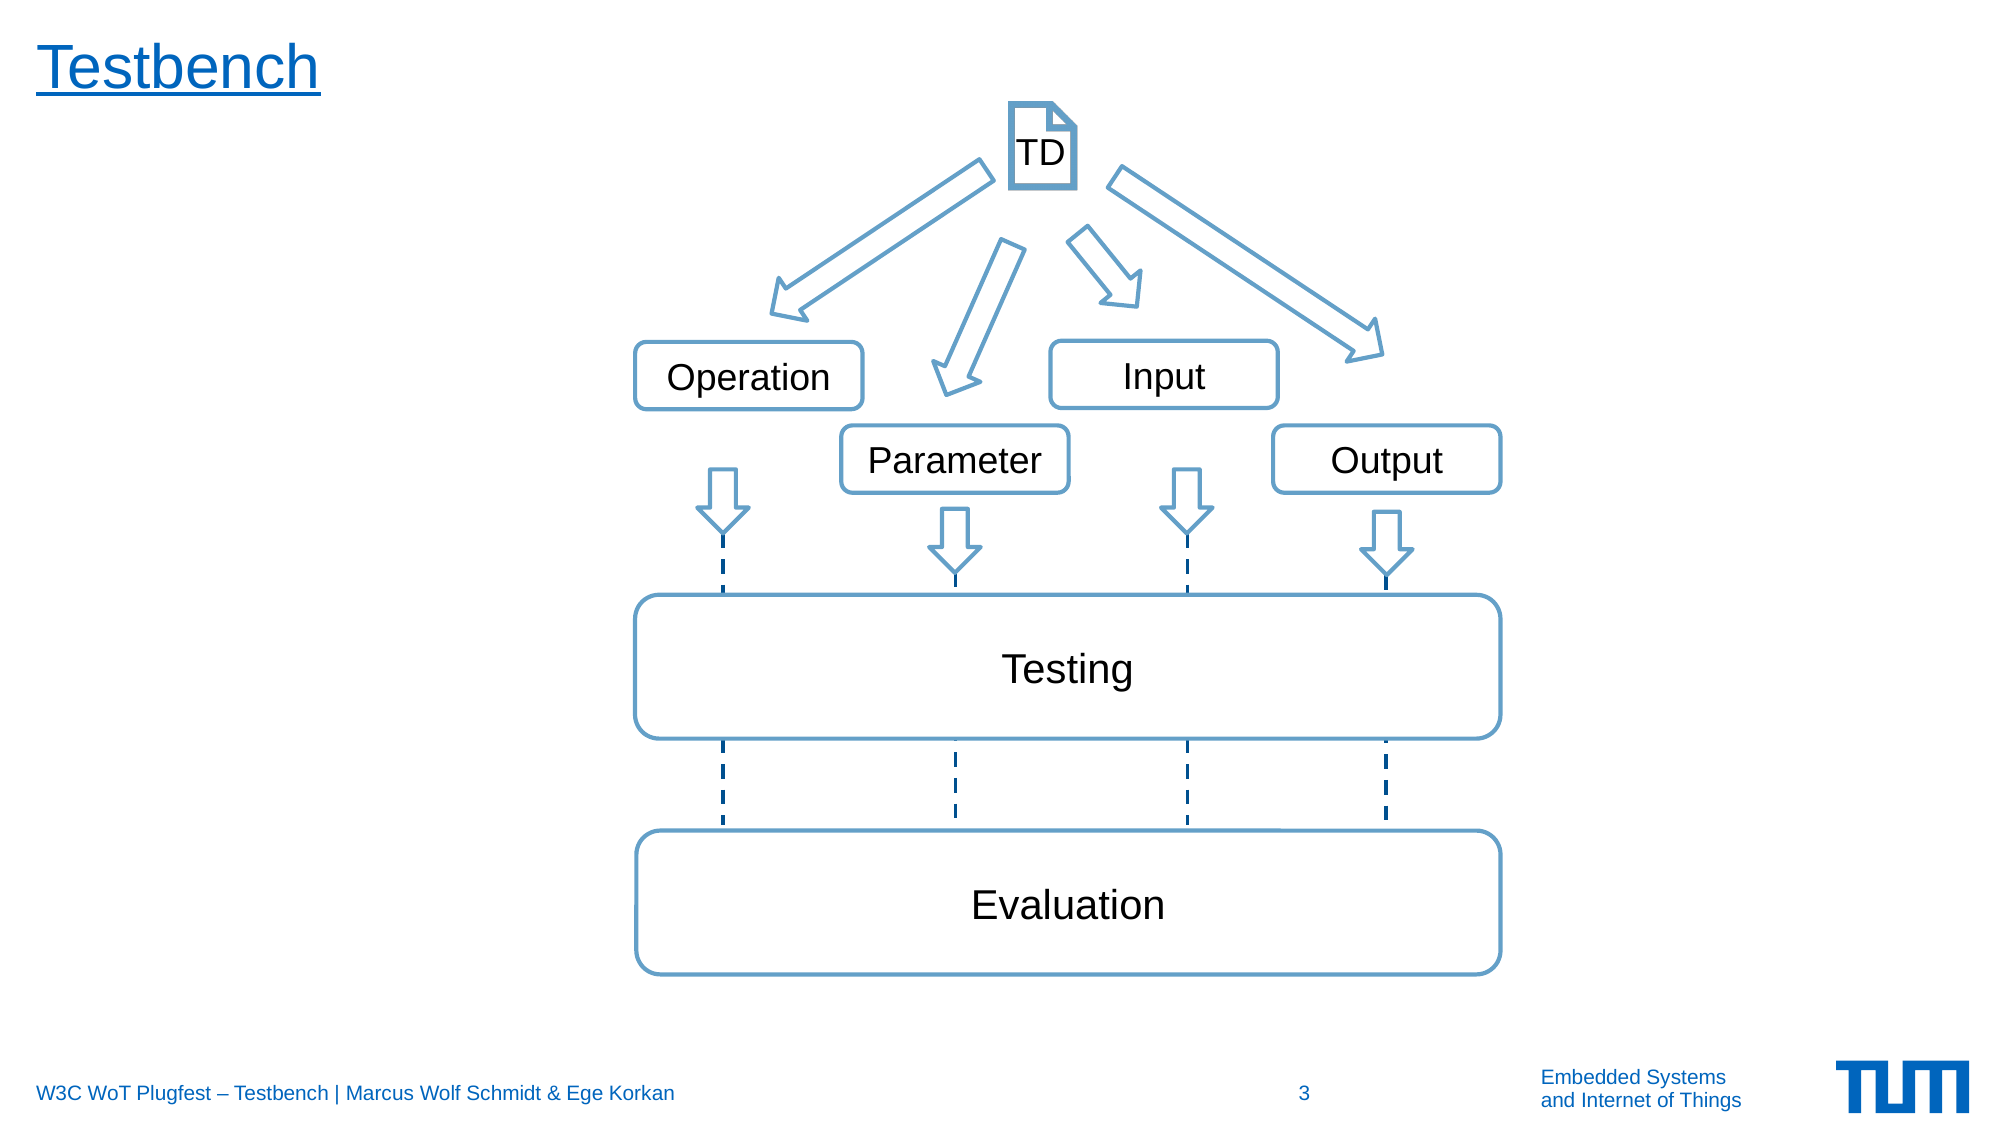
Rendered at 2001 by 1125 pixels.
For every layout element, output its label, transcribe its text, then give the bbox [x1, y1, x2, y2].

text_box Operation [633, 339, 865, 412]
text_box Testing [728, 592, 951, 741]
text_box Parameter [839, 423, 1071, 495]
text_box Evaluation [634, 828, 1503, 977]
title Testbench [36, 34, 1898, 102]
text_box [1105, 164, 1385, 364]
text_box Testing [1390, 592, 1503, 741]
text_box Testing [1191, 592, 1381, 741]
text_box [1159, 467, 1215, 536]
picture [989, 92, 1096, 199]
text_box [927, 506, 983, 575]
text_box Output [1271, 423, 1503, 495]
text_box Testing [960, 592, 1183, 741]
text_box Testing [632, 592, 718, 741]
text_box [1359, 509, 1415, 578]
text_box [1065, 223, 1143, 309]
text_box [695, 467, 751, 536]
text_box [769, 157, 984, 323]
footer W3C WoT Plugfest – Testbench | Marcus Wolf Schmidt & Ege Korkan [36, 1061, 1180, 1122]
text_box [931, 237, 1027, 397]
text_box Input [1048, 338, 1280, 411]
slide_number 3 [1211, 1061, 1398, 1122]
